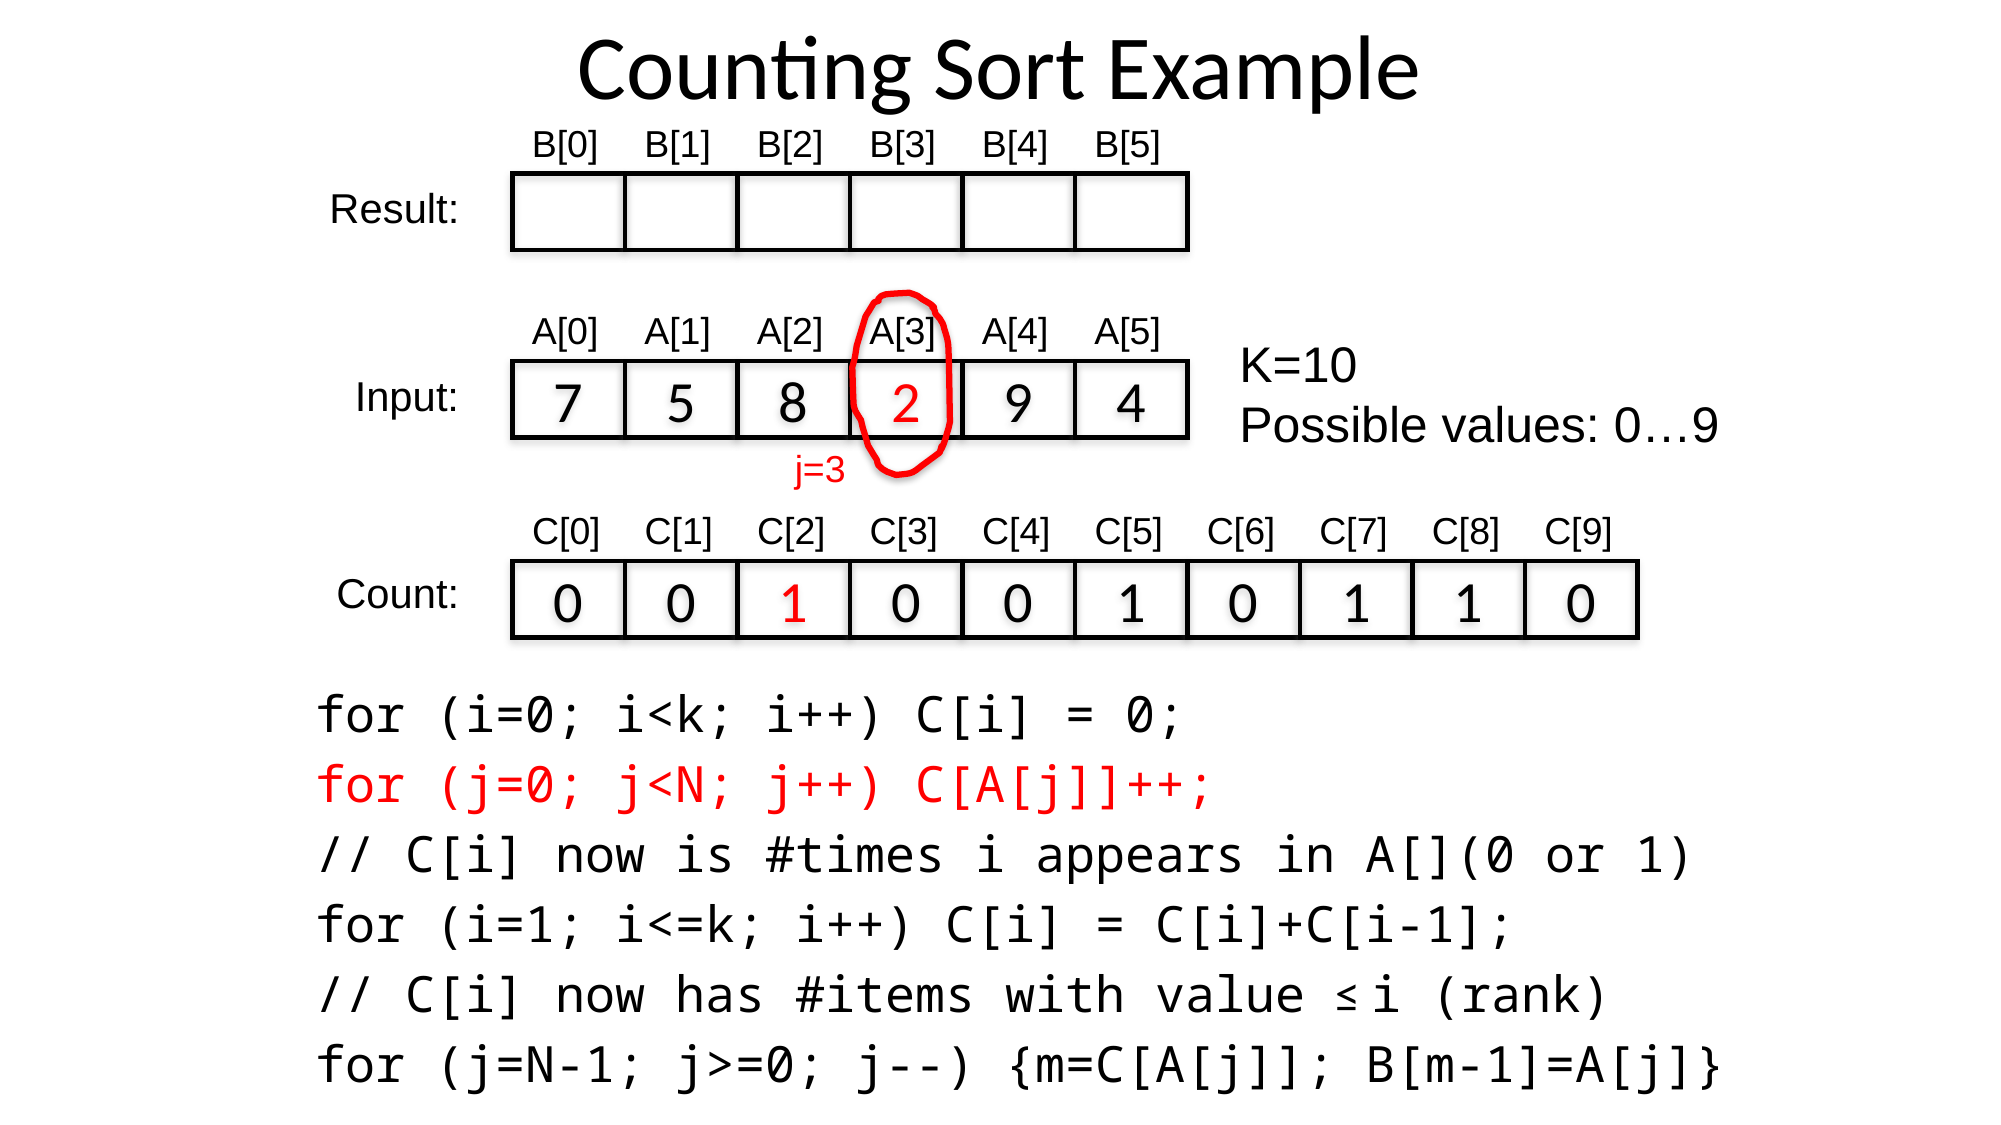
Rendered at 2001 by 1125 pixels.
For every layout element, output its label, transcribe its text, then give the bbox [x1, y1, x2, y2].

title Counting Sort Example [324, 0, 1675, 125]
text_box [320, 499, 1638, 638]
text_box K=10 Possible values: 0…9 [1224, 324, 1735, 460]
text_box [313, 112, 1188, 251]
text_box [778, 292, 951, 499]
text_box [955, 299, 1188, 438]
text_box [339, 299, 773, 438]
list for (i=0; i<k; i++) C[i] = 0; for (j=0; j<N; j++) C[A[j]]++; // C[i] now is #times i appears in A[](0 or 1) for (i=1; i<=k; i++) C[i] = C[i]+C[i-1]; // C[i] now has #items with value ≤ i (rank) for (j=N-1; j>=0; j--) {m=C[A[j]]; B[m-1]=A[j]} [300, 675, 1750, 1113]
